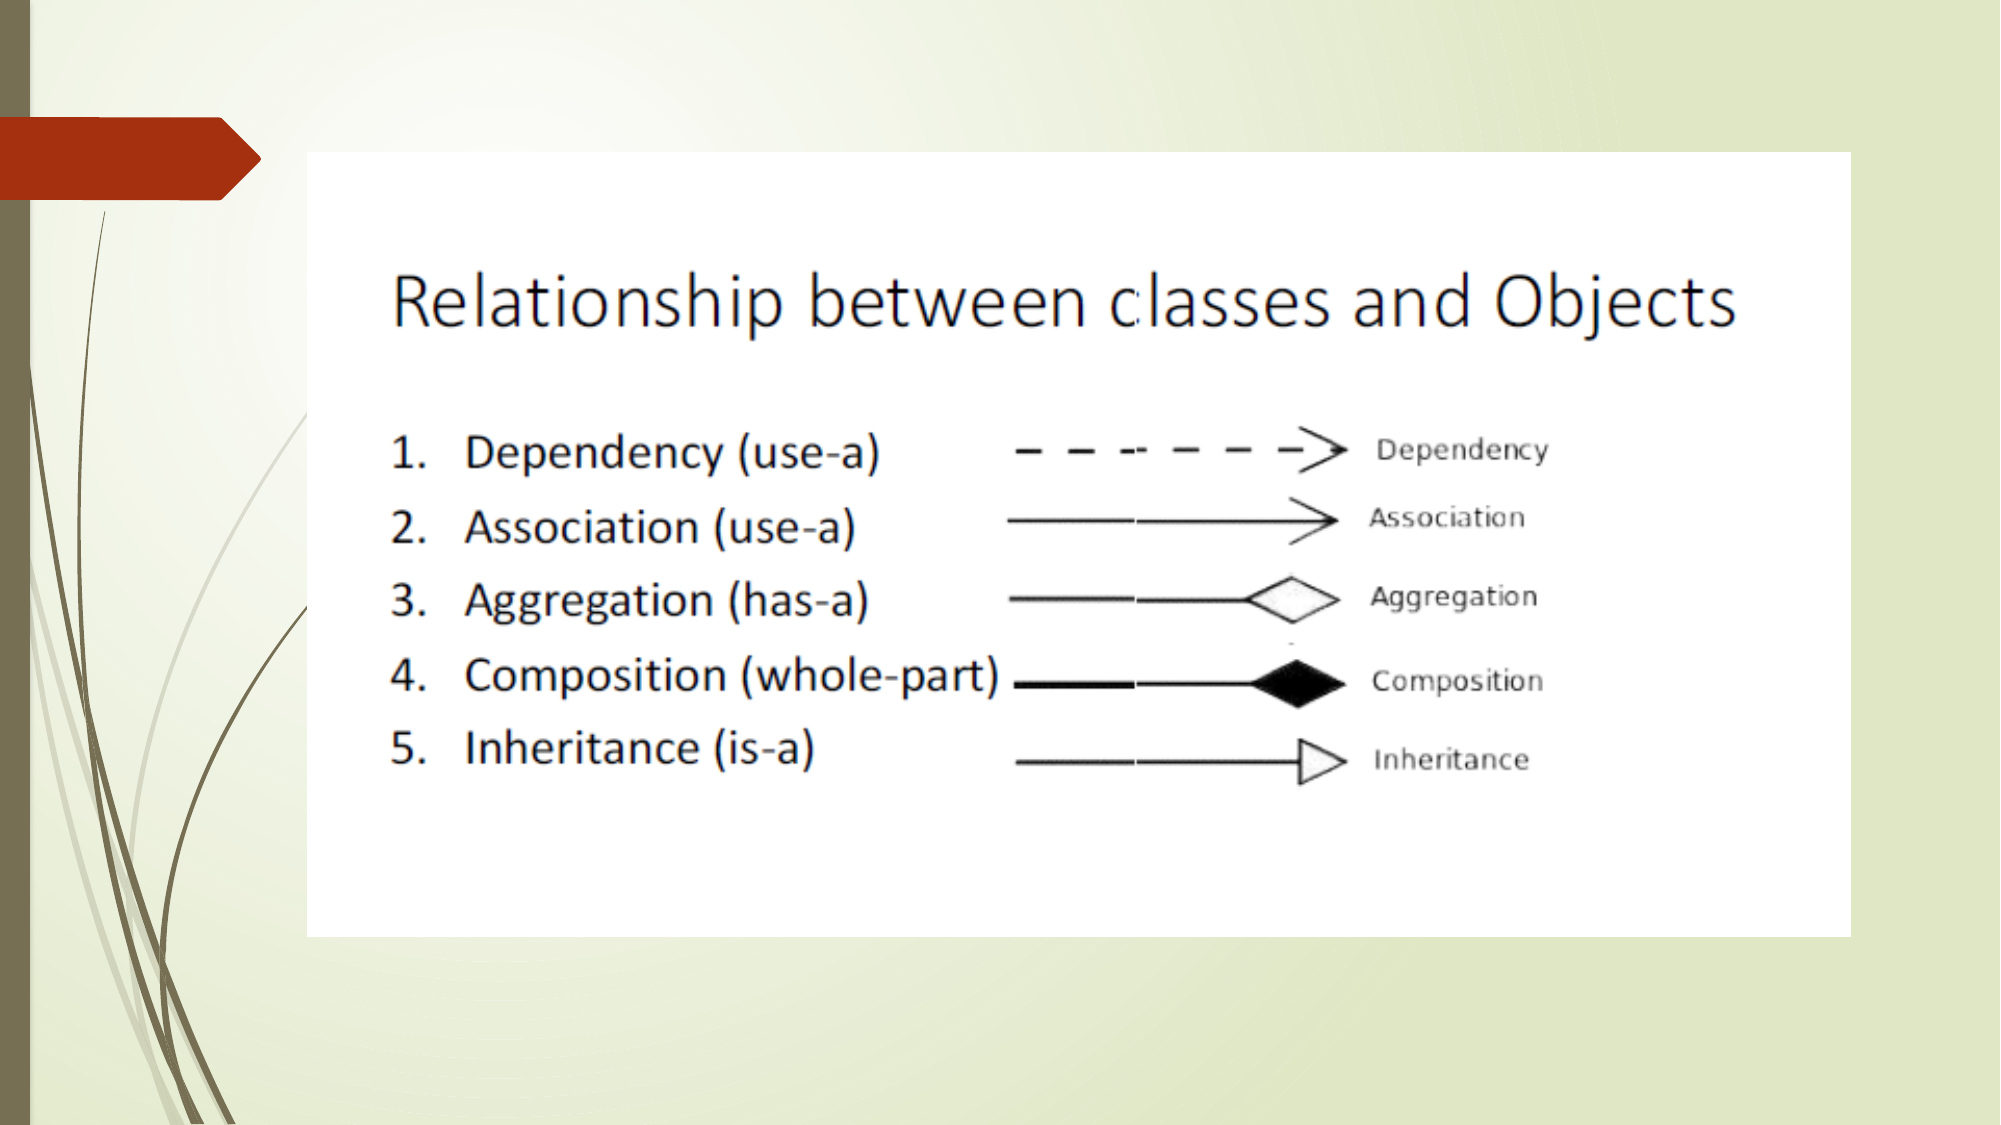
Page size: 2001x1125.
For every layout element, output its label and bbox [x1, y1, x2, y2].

picture [306, 152, 1852, 938]
